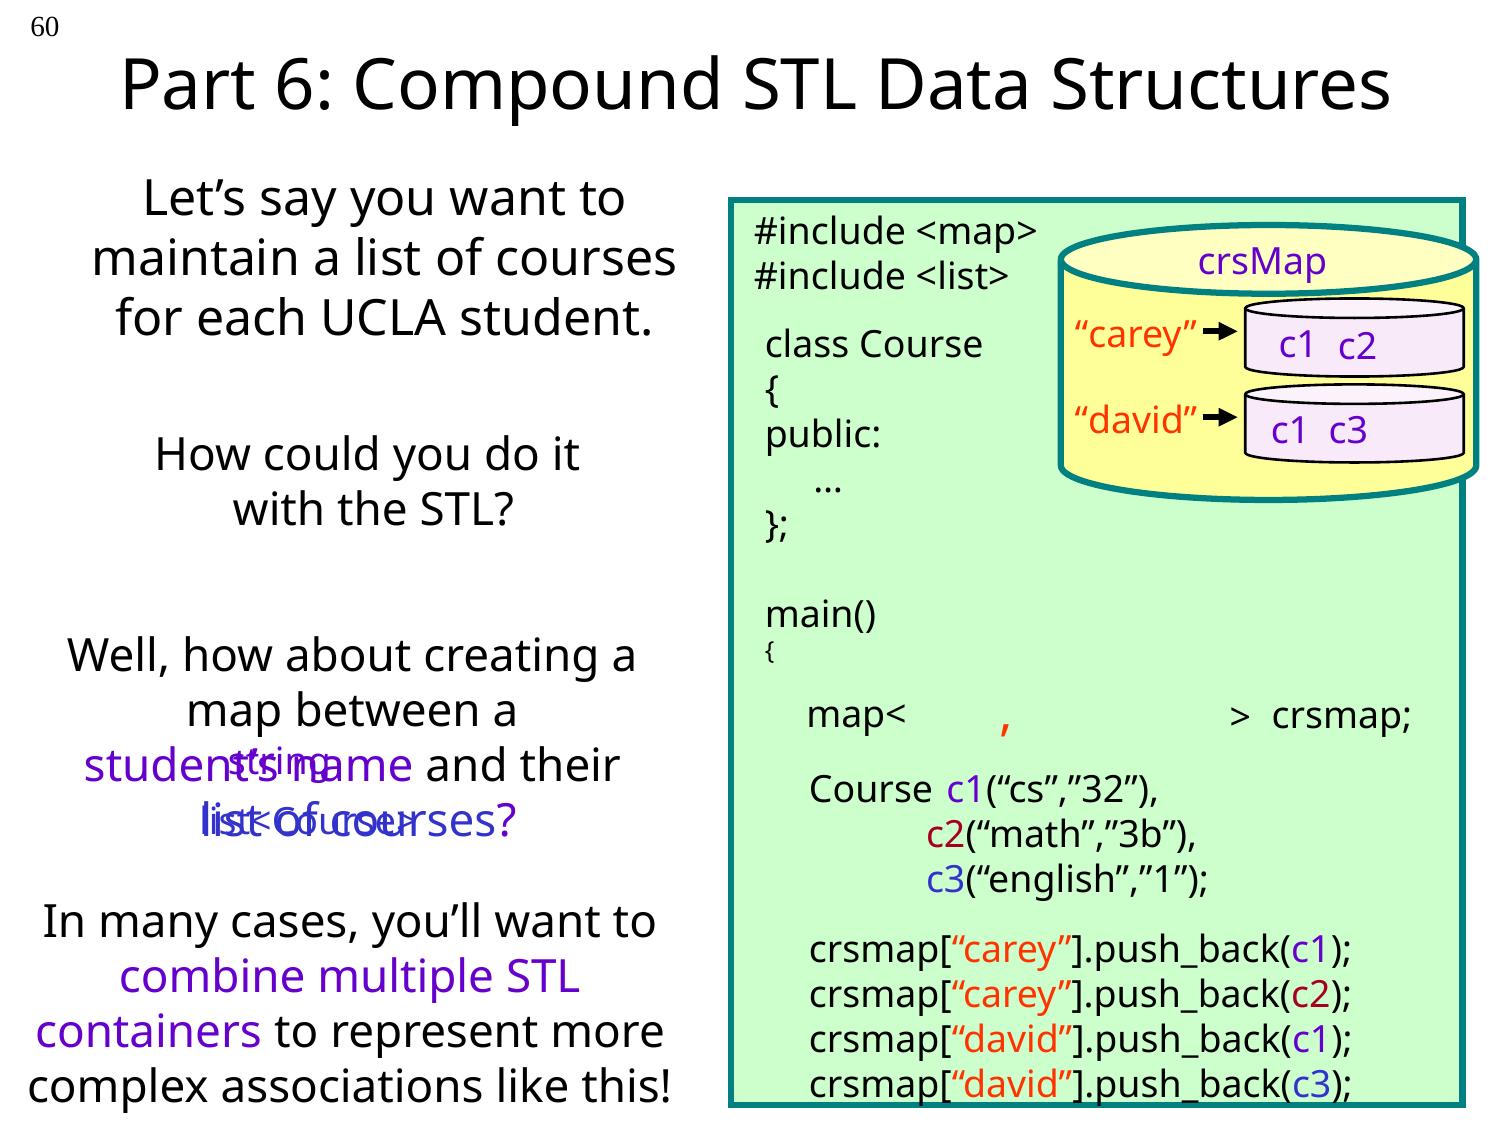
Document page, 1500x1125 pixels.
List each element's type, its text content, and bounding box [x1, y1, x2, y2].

text_box list<Course> [184, 789, 433, 850]
text_box [1060, 229, 1477, 500]
text_box crsmap; [1256, 683, 1500, 743]
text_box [1057, 302, 1238, 363]
text_box How could you do it with the STL? [43, 417, 703, 542]
slide_number 60 [0, 0, 75, 75]
text_box c1 [1255, 398, 1313, 459]
text_box c3 [1313, 398, 1384, 459]
text_box , [985, 673, 1468, 749]
text_box > [1214, 685, 1286, 746]
text_box string [212, 729, 346, 789]
text_box Well, how about creating a map between a student’s name and their list of courses? [7, 618, 710, 853]
text_box c2 [1323, 314, 1393, 375]
text_box crsMap [1158, 229, 1367, 290]
text_box [730, 199, 1463, 1105]
text_box main() { [749, 582, 1428, 1012]
title Part 6: Compound STL Data Structures [75, 0, 1438, 175]
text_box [1059, 388, 1238, 449]
text_box In many cases, you’ll want to combine multiple STL containers to represent more complex associations like this! [3, 884, 697, 1119]
text_box c1 [1263, 312, 1333, 373]
text_box [1245, 298, 1464, 377]
text_box map< [791, 682, 922, 743]
text_box Let’s say you want to maintain a list of courses for each UCLA student. [55, 157, 715, 353]
text_box class Course { public: … }; [749, 312, 1233, 553]
text_box #include <map> #include <list> [738, 199, 1053, 305]
text_box [1245, 384, 1464, 463]
text_box Course c1(“cs”,”32”), c2(“math”,”3b”), c3(“english”,”1”); crsmap[“carey”].push_back(c1); crsmap[“carey”].push_back(c2); crsmap[“david”].push_back(c1); crsmap[“david”].push_back(c3); [794, 753, 1500, 1125]
